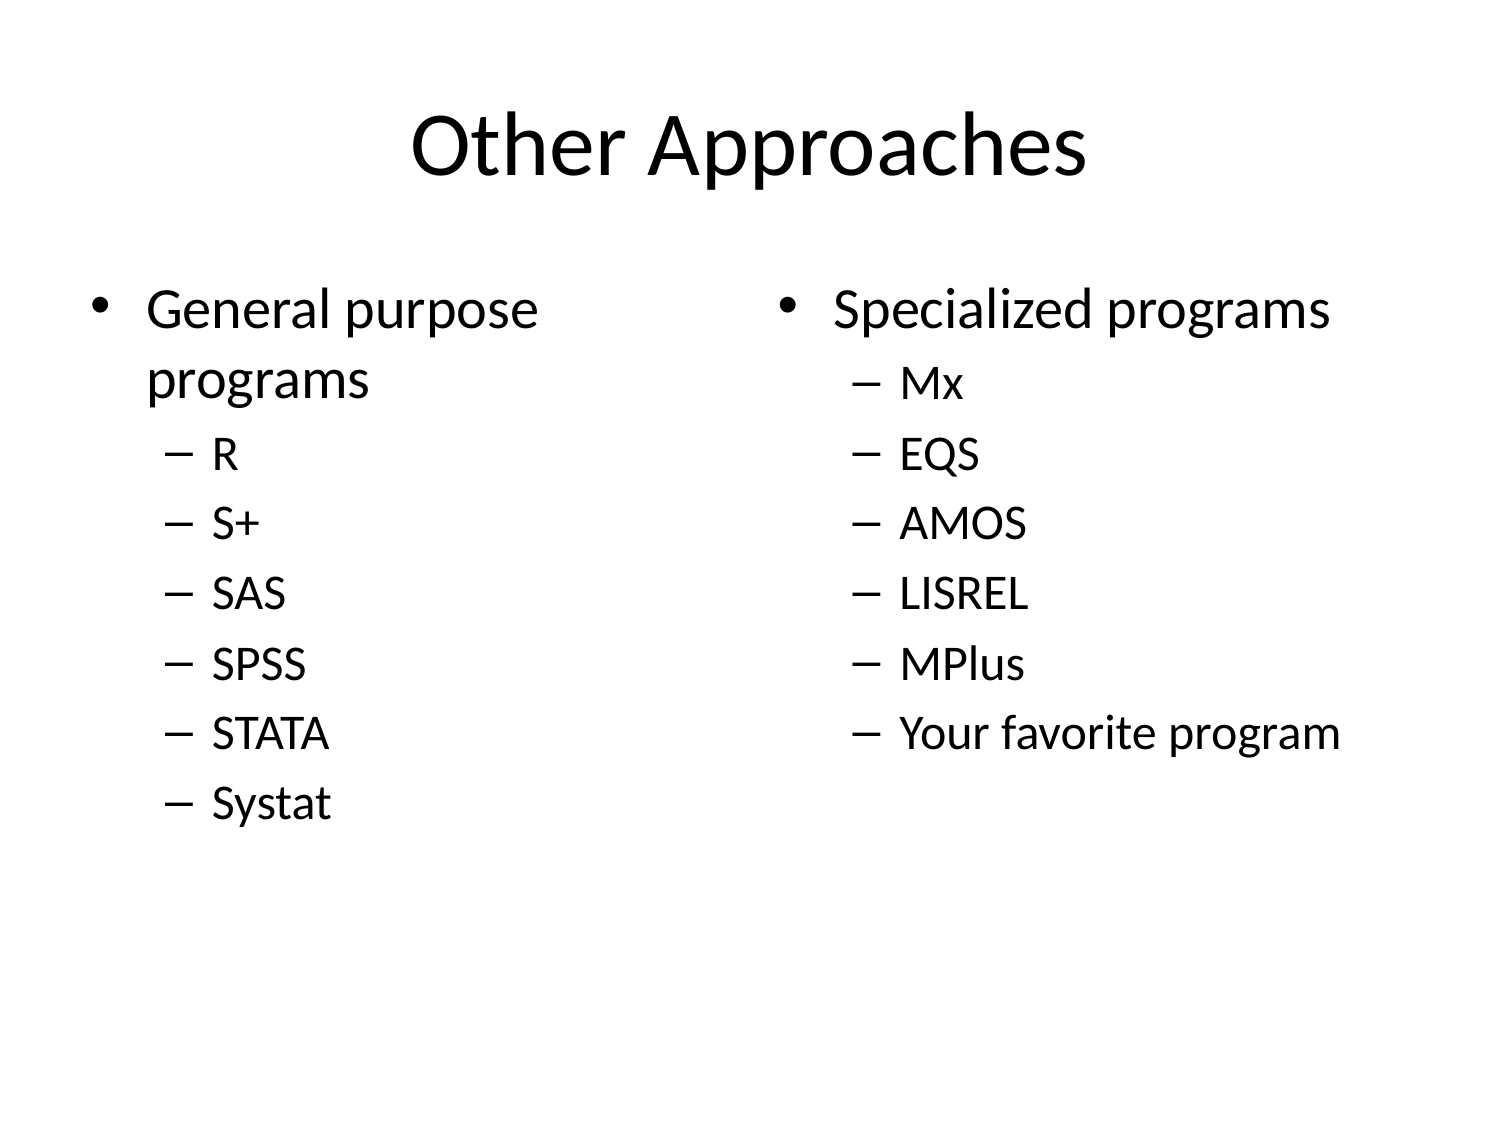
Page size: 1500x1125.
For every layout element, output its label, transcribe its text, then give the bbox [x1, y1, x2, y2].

title Other Approaches [75, 45, 1425, 233]
list Specialized programs Mx EQS AMOS LISREL MPlus Your favorite program [762, 262, 1425, 1005]
list General purpose programs R S+ SAS SPSS STATA Systat [75, 262, 738, 1005]
